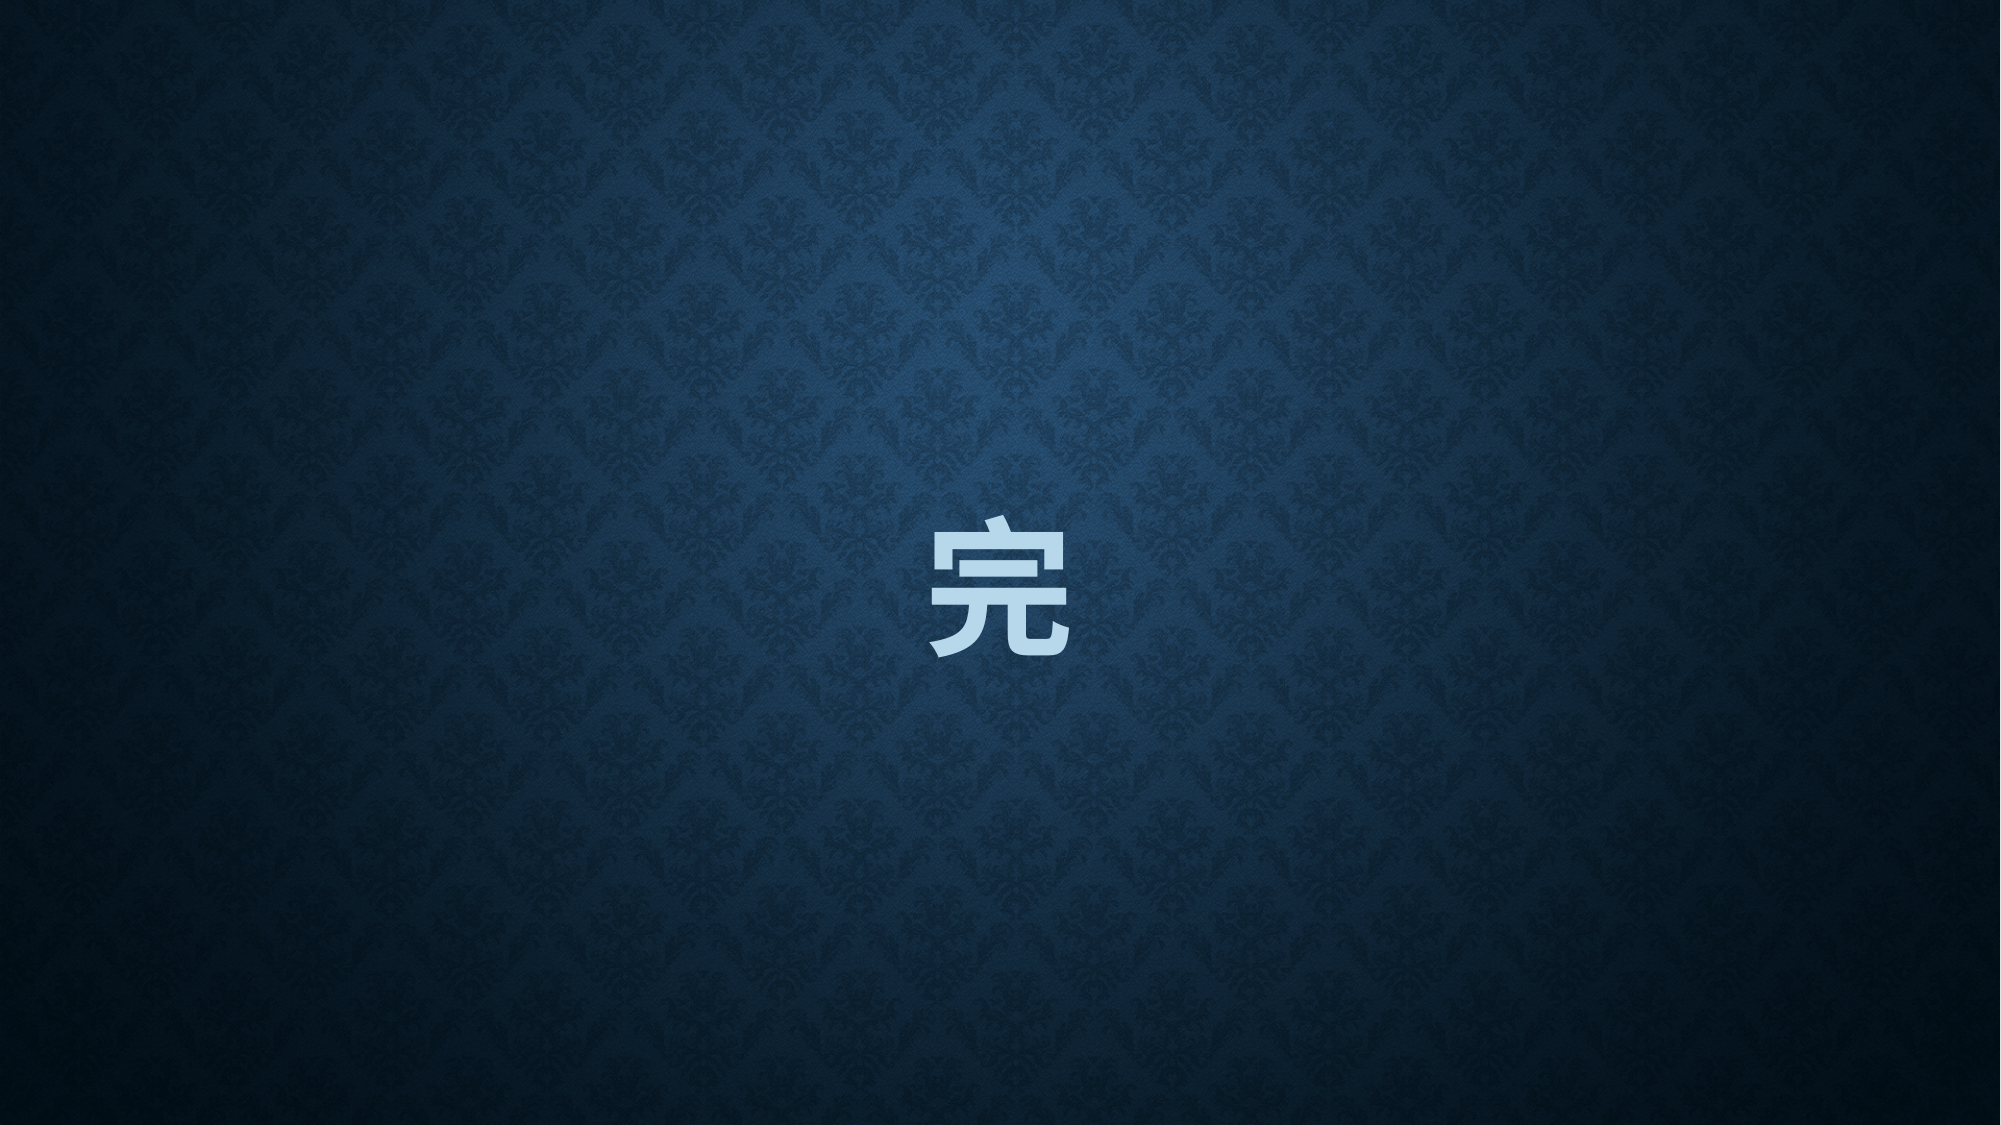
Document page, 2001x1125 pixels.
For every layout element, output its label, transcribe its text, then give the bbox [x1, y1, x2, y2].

text_box 完 [909, 486, 1090, 682]
